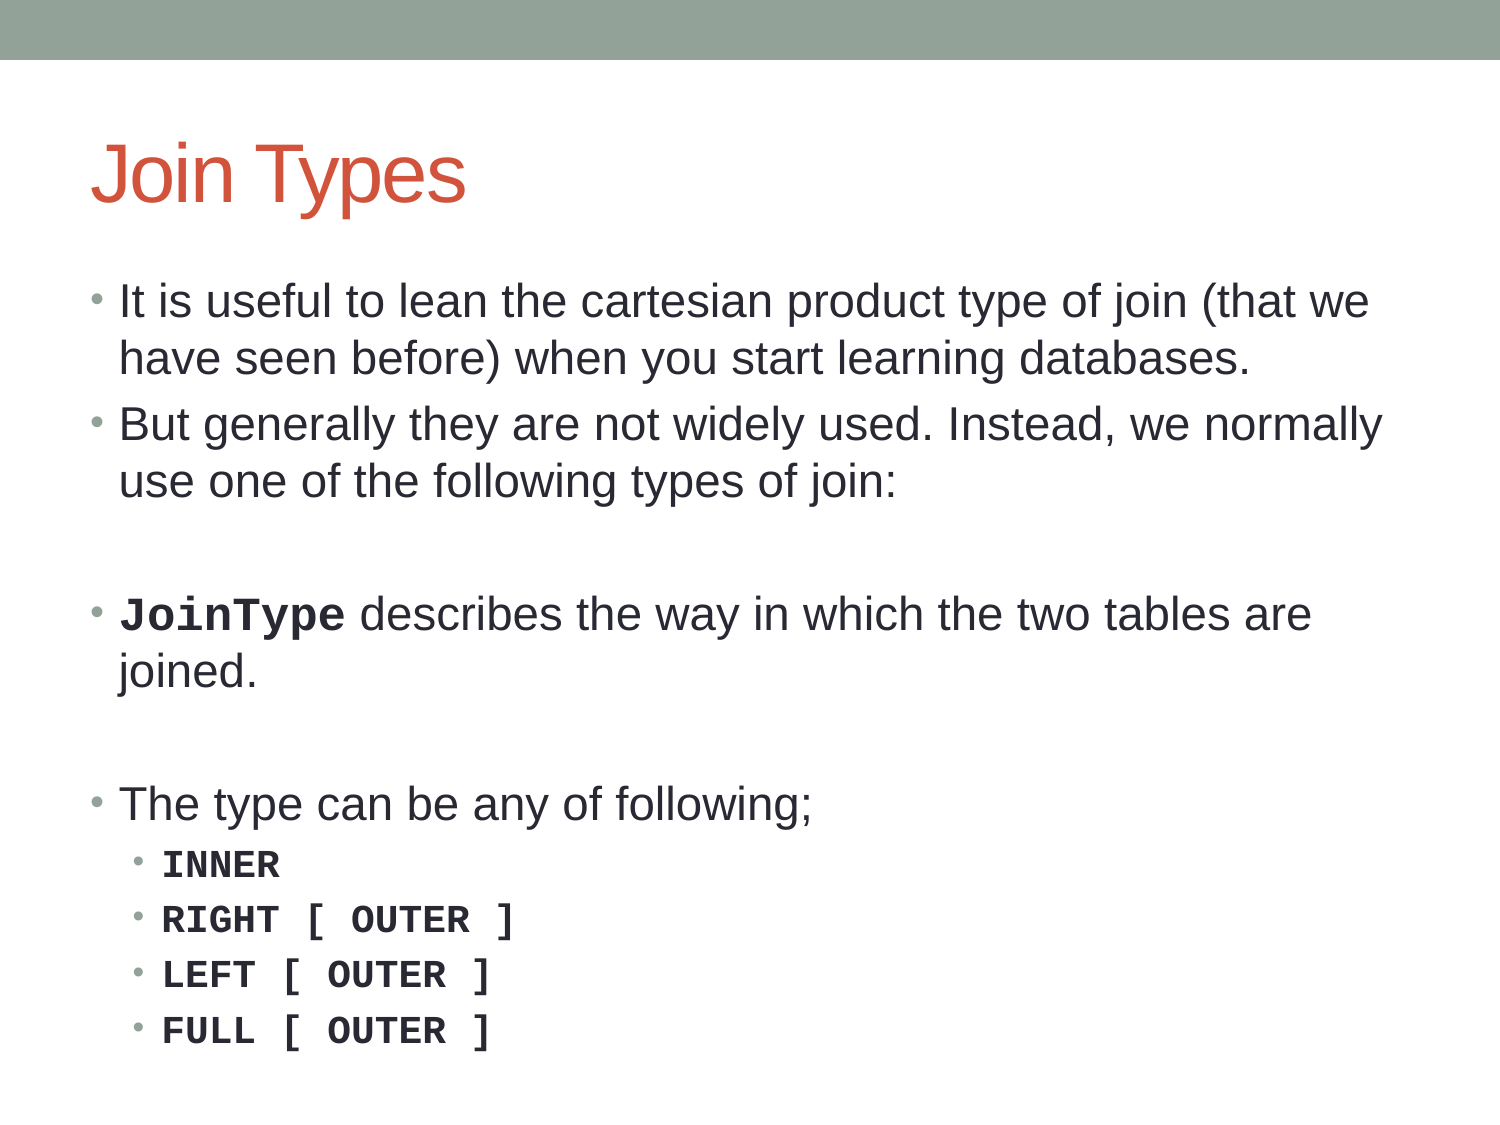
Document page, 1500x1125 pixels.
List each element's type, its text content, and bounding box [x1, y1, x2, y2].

title Join Types [75, 87, 1425, 250]
list It is useful to lean the cartesian product type of join (that we have seen before) when you start learning databases. But generally they are not widely used. Instead, we normally use one of the following types of join: JoinType describes the way in which the two tables are joined. The type can be any of following; INNER RIGHT [ OUTER ] LEFT [ OUTER ] FULL [ OUTER ] [75, 262, 1425, 1063]
